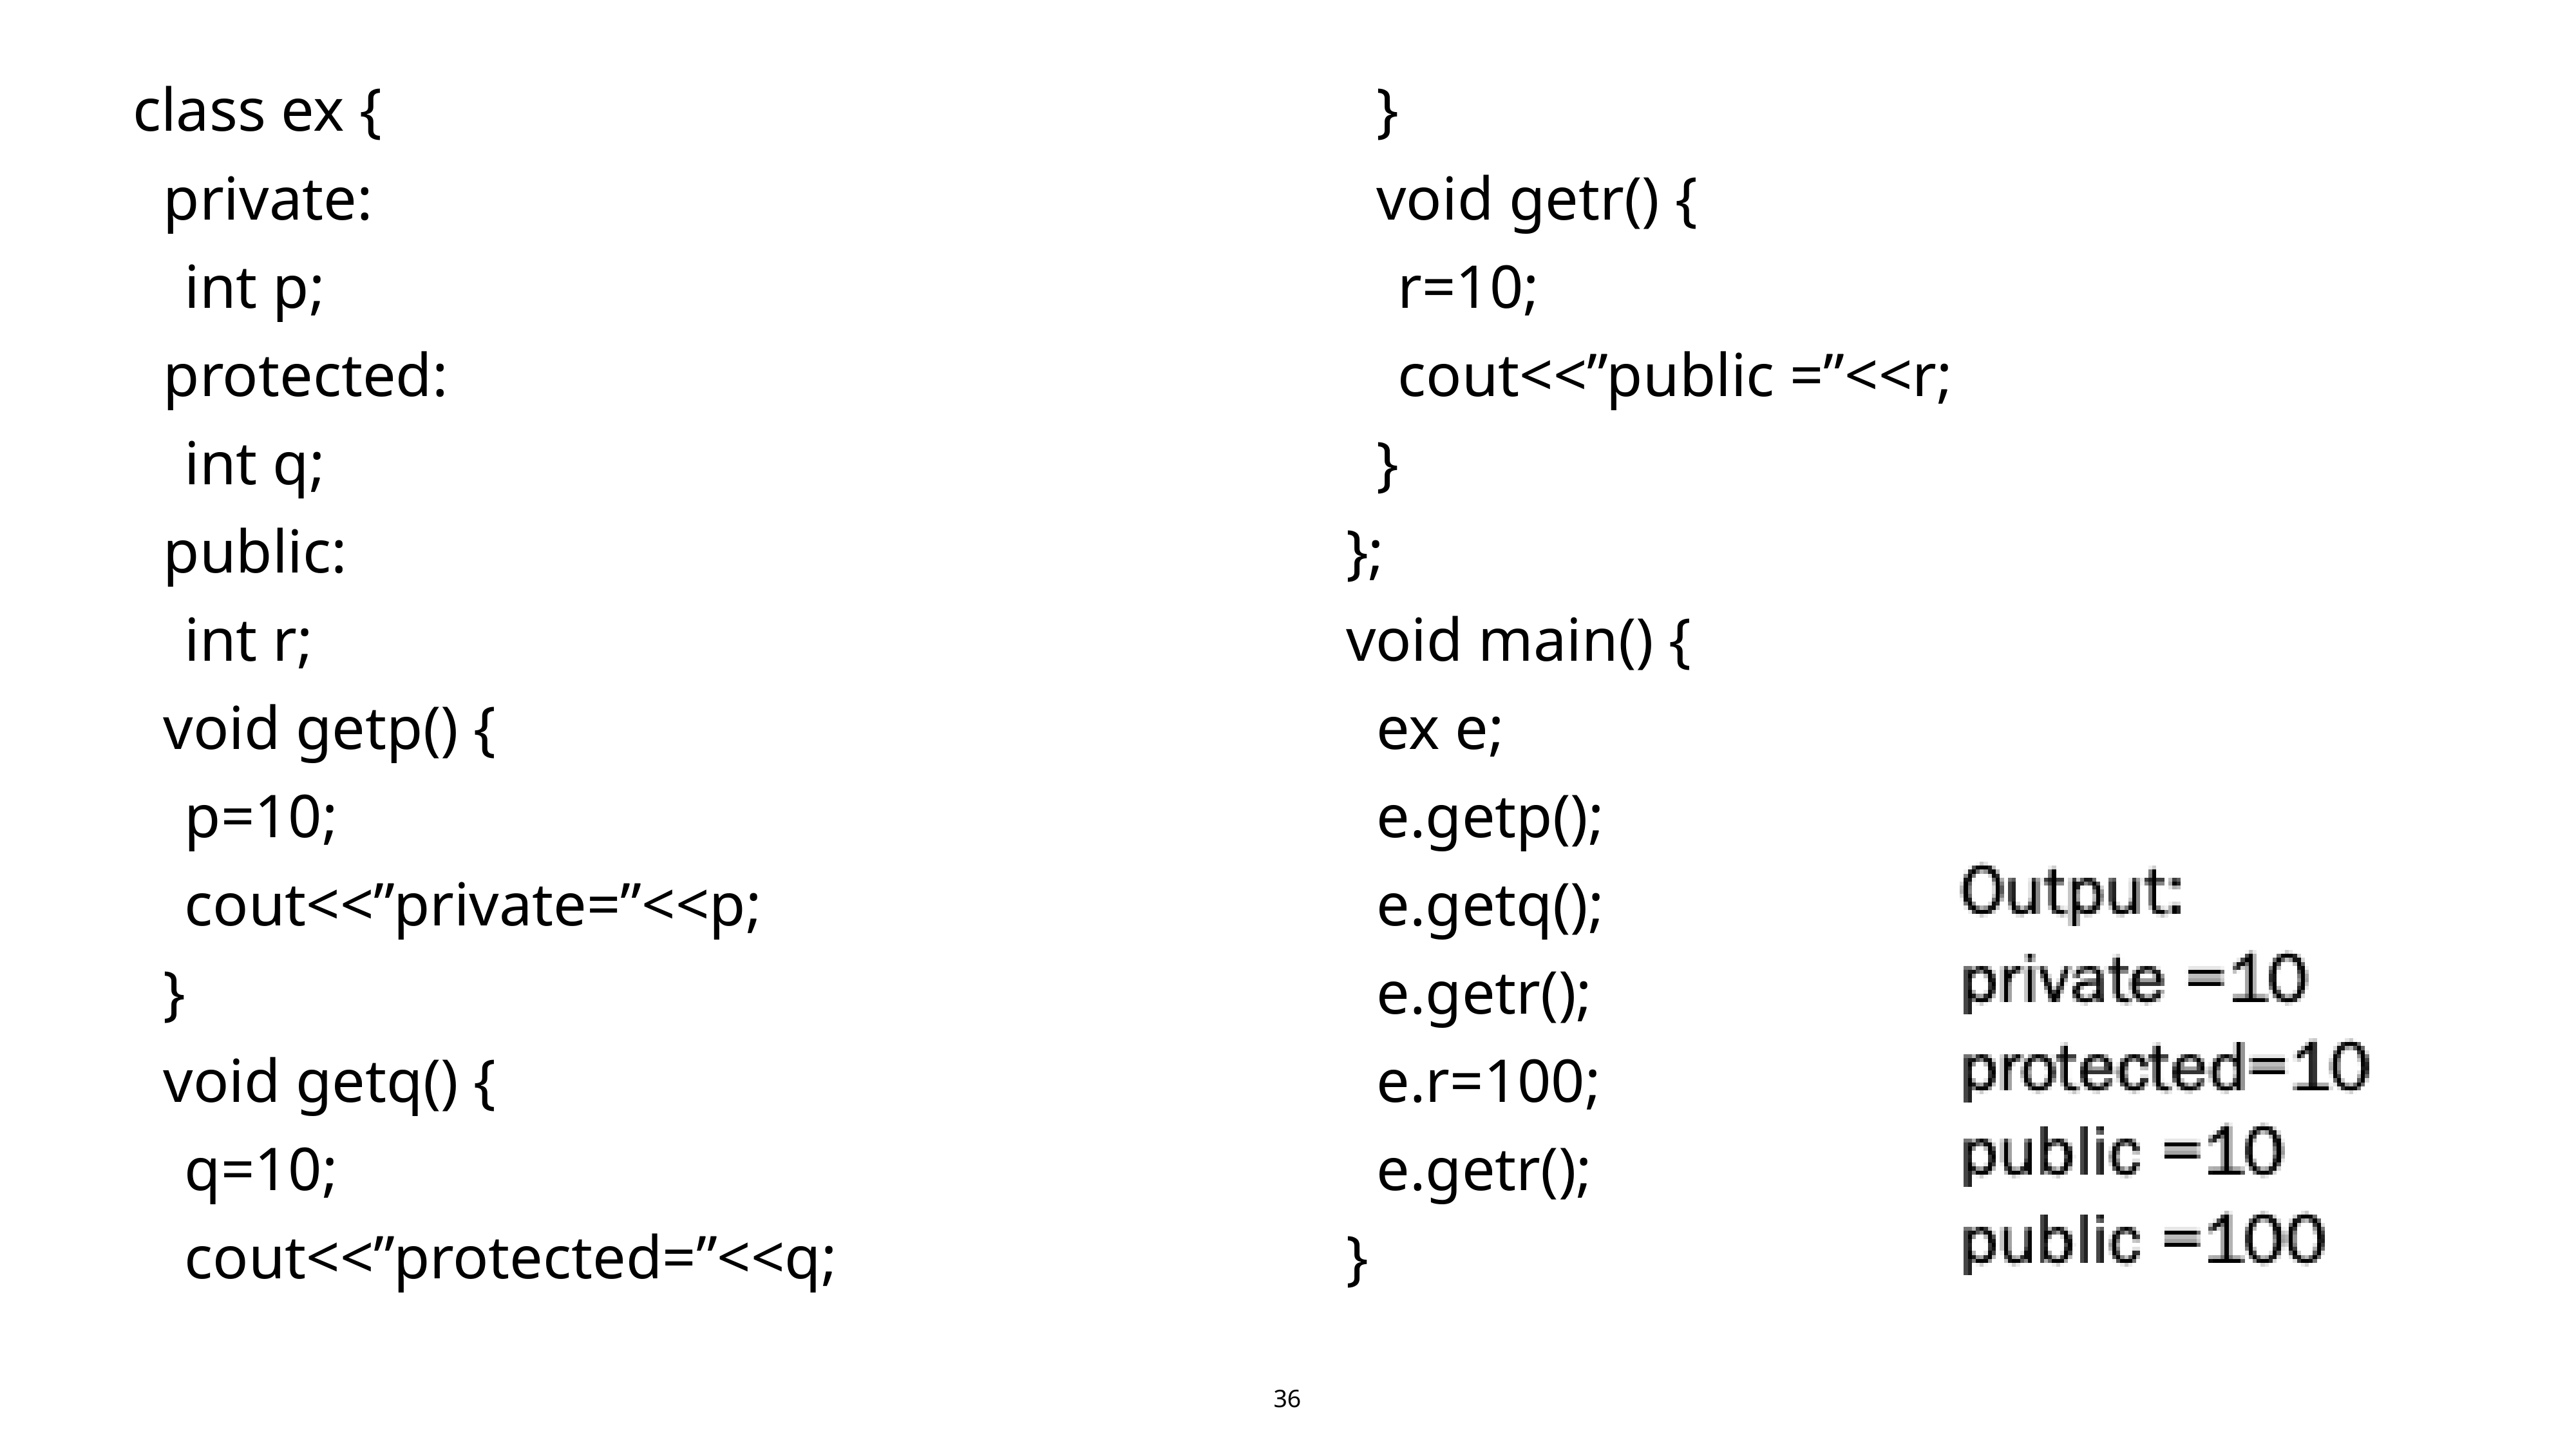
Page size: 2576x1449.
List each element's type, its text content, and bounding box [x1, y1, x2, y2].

list class ex { private: int p; protected: int q; public: int r; void getp() { p=10; cout<<”private=”<<p; } void getq() { q=10; cout<<”protected=”<<q; } void getr() { r=10; cout<<”public =”<<r; } }; void main() { ex e; e.getp(); e.getq(); e.getr(); e.r=100; e.getr(); } [127, 66, 2449, 1321]
picture [1915, 821, 2418, 1323]
slide_number 36 [1267, 1381, 1307, 1422]
